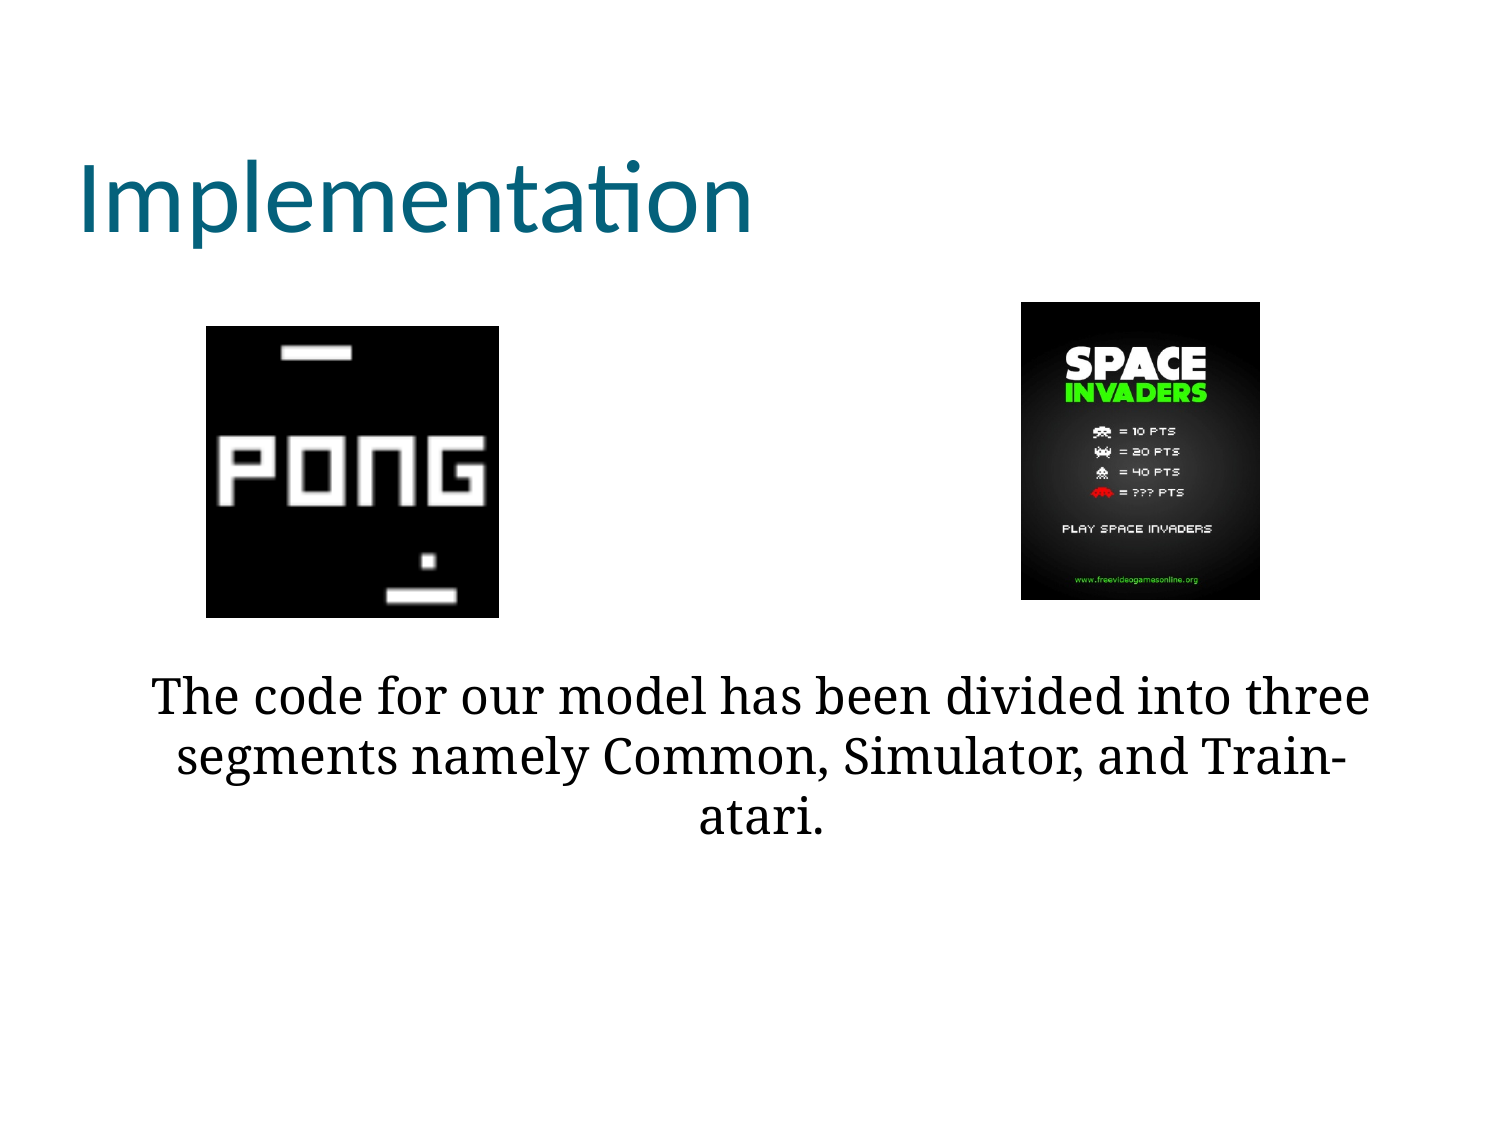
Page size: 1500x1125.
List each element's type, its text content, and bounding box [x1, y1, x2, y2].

picture [1021, 302, 1260, 601]
text_box Implementation [76, 66, 1440, 254]
picture [206, 325, 499, 619]
text_box The code for our model has been divided into three segments namely Common, Simulator, and Train-atari. [123, 656, 1400, 852]
